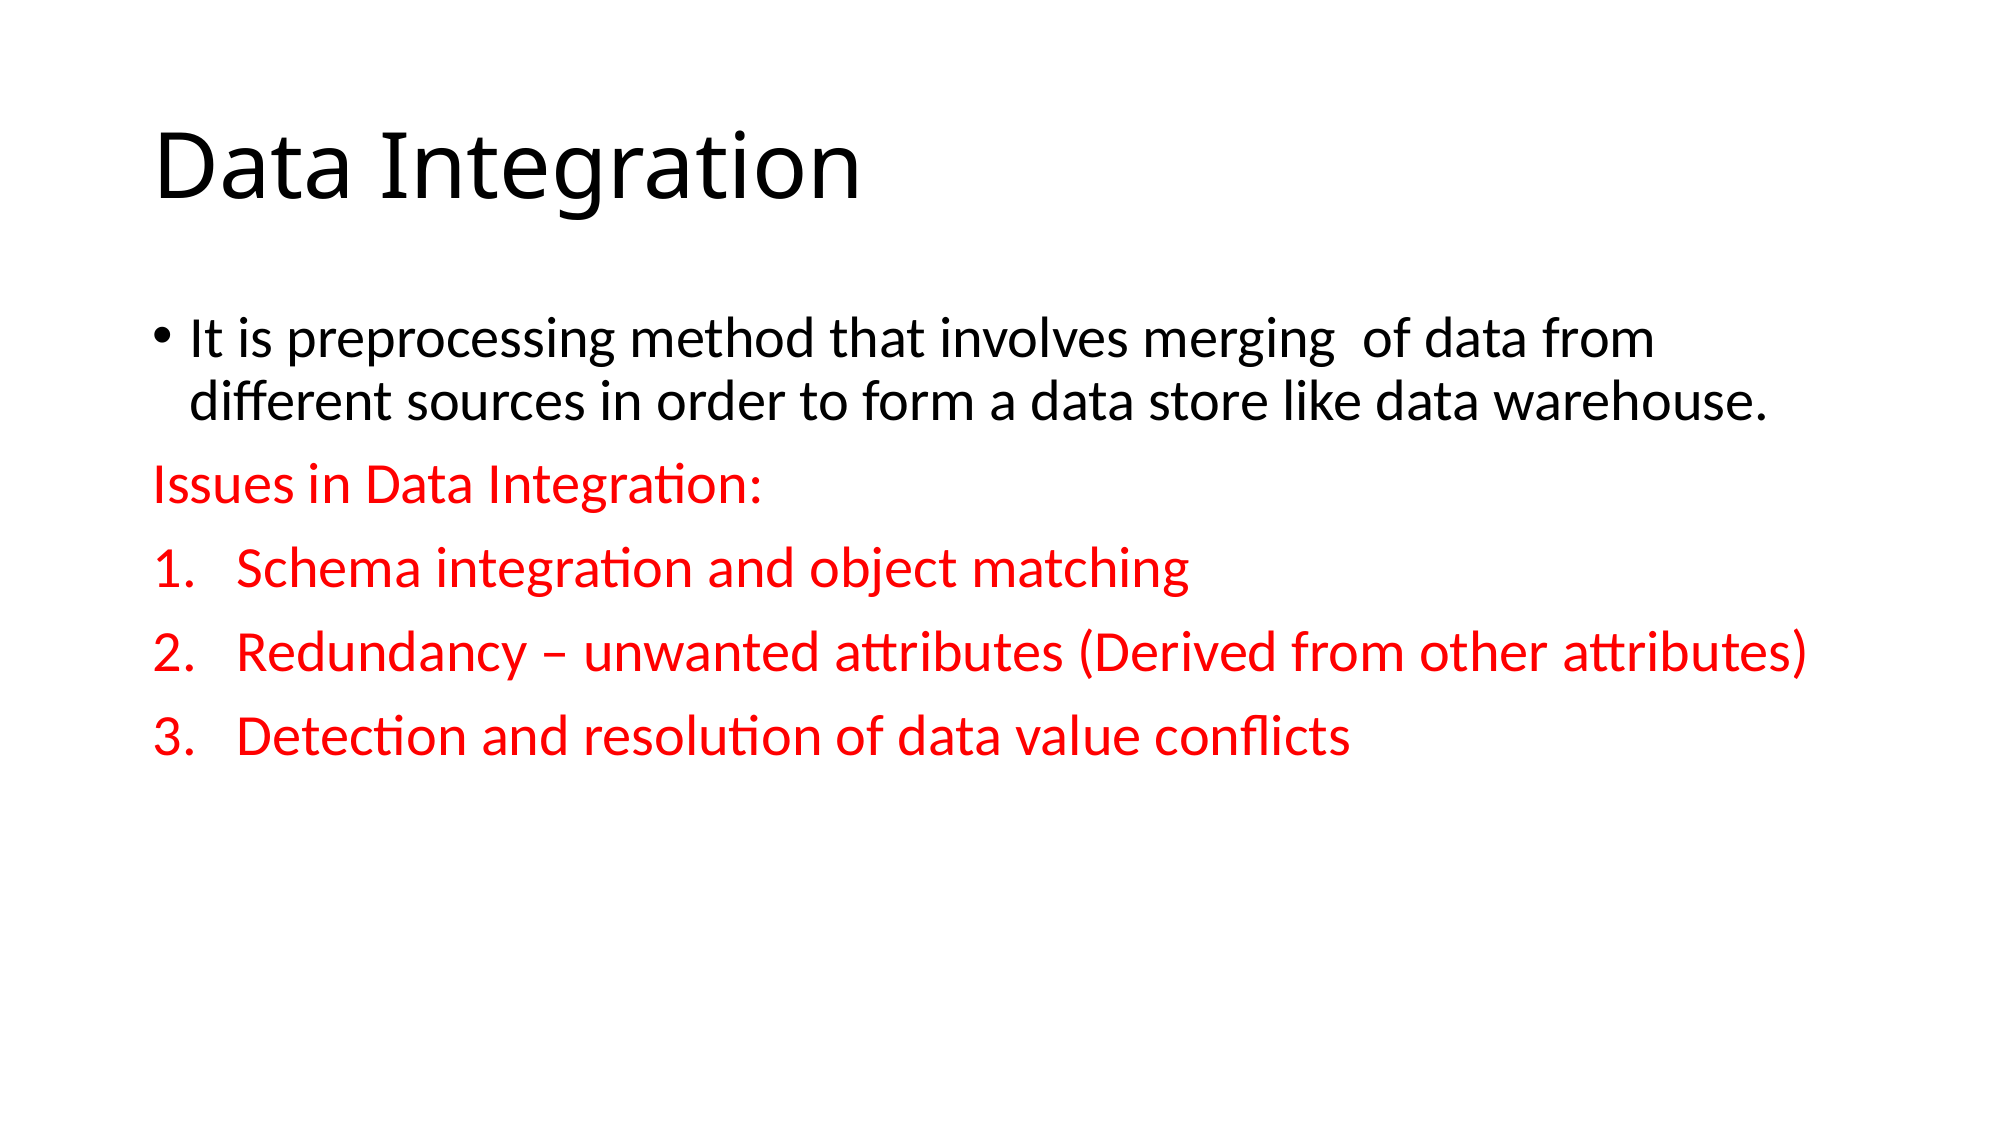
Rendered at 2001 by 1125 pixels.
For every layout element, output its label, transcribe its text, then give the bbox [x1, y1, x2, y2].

list It is preprocessing method that involves merging of data from different sources in order to form a data store like data warehouse. Issues in Data Integration: Schema integration and object matching Redundancy – unwanted attributes (Derived from other attributes) Detection and resolution of data value conflicts [137, 299, 1863, 1014]
title Data Integration [137, 59, 1863, 278]
